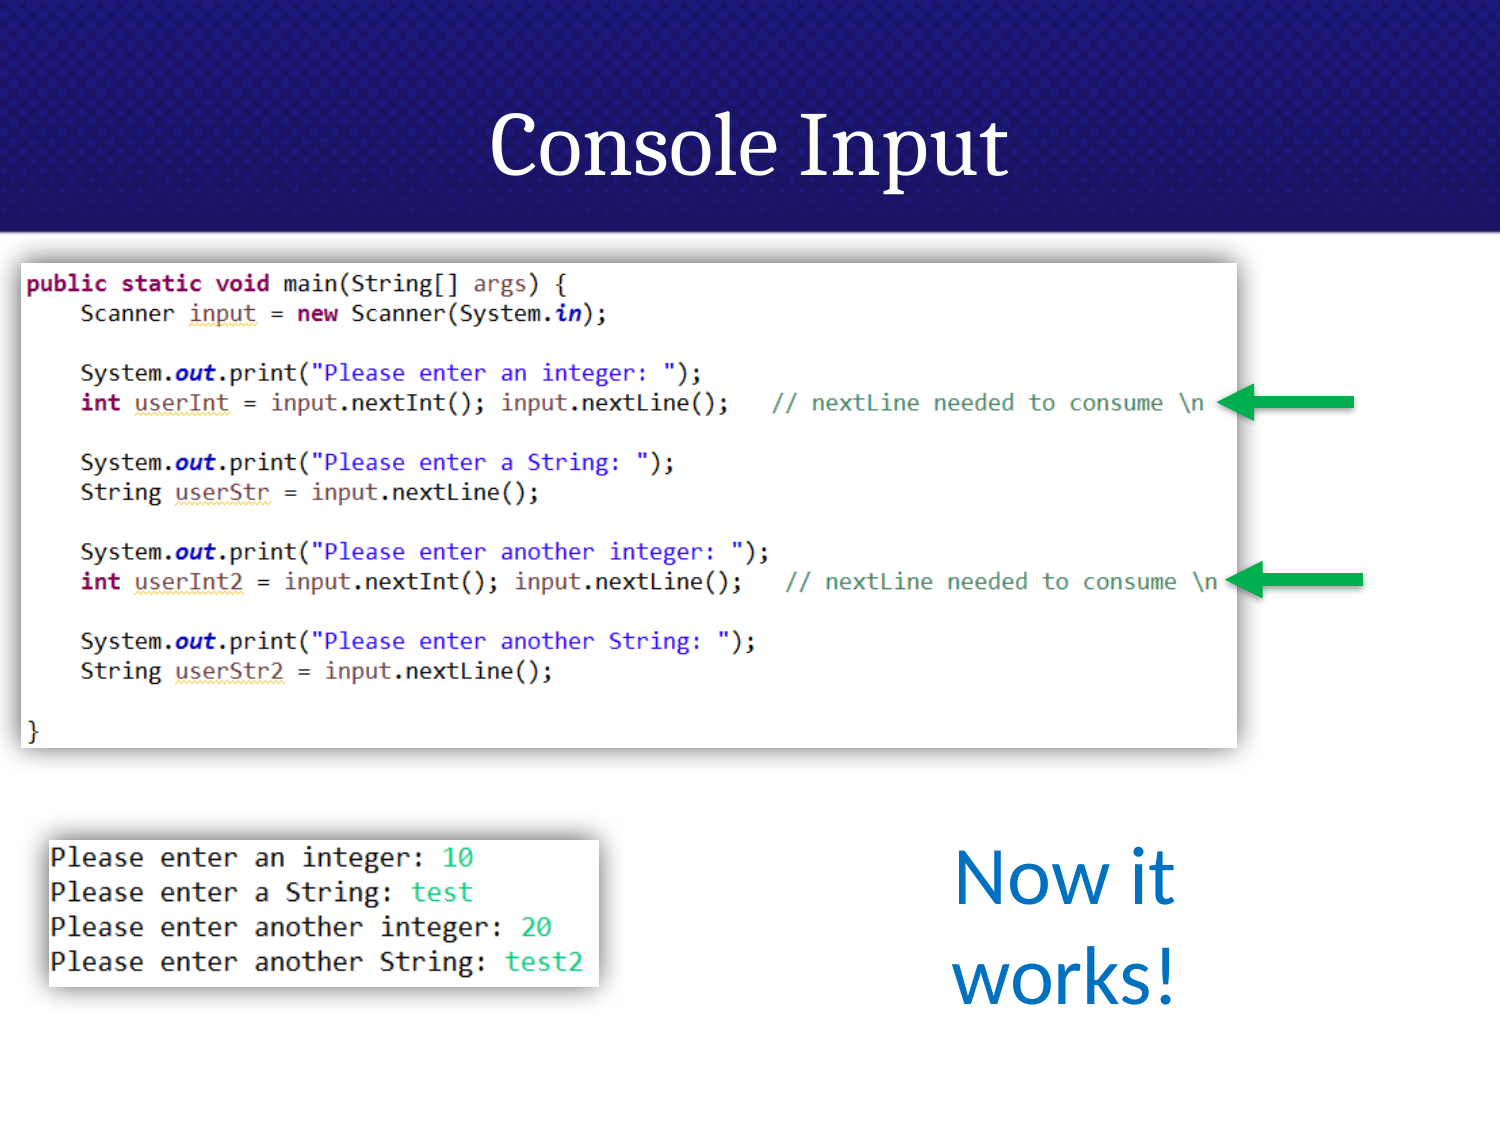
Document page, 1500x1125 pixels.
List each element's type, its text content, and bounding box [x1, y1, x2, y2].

title Console Input [75, 45, 1425, 233]
text_box Now it works! [836, 813, 1294, 1029]
picture [0, 0, 1500, 1125]
